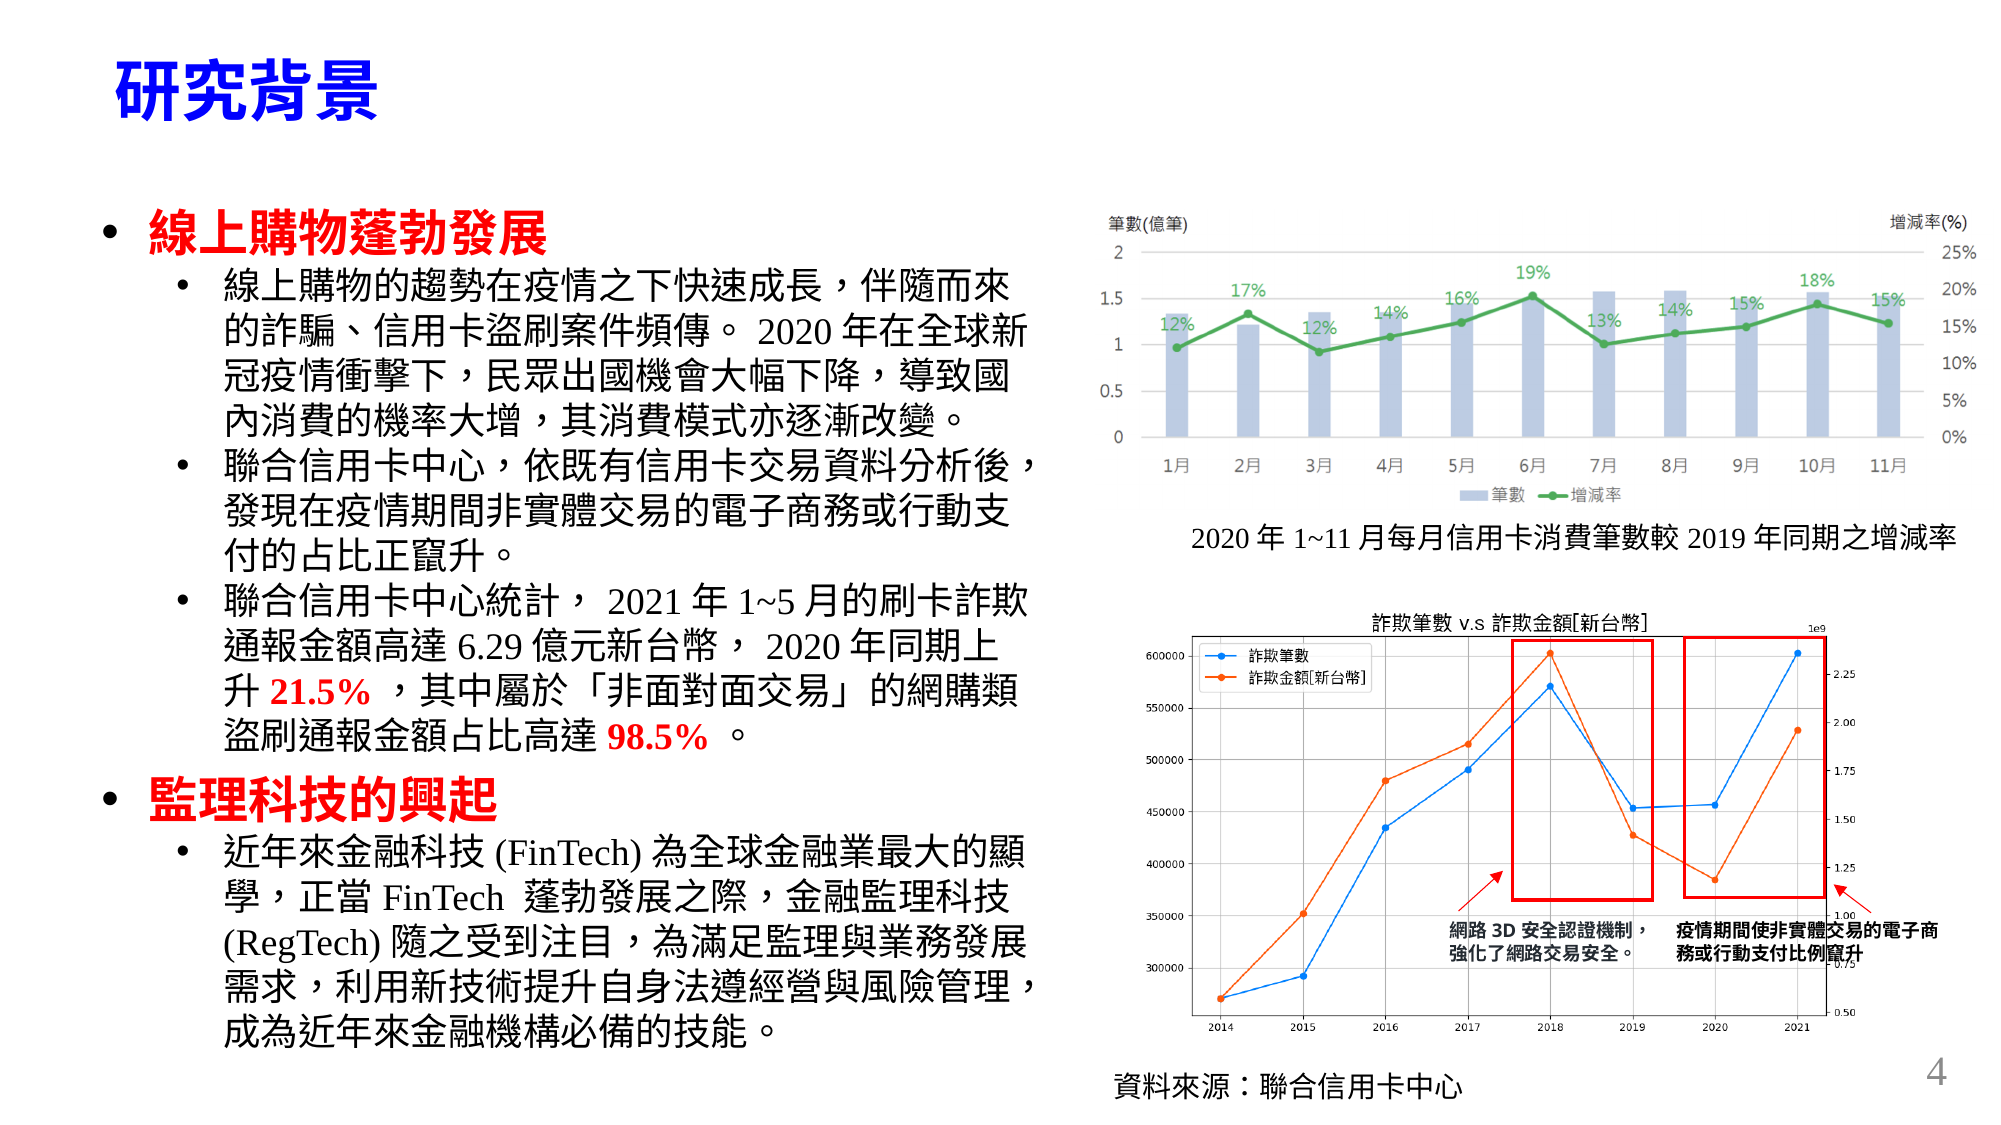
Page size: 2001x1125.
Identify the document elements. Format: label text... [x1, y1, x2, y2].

picture [1138, 607, 1863, 1040]
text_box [1833, 884, 1872, 913]
text_box 2020年1~11月每月信用卡消費筆數較2019年同期之增減率 [1176, 511, 2000, 562]
text_box 監理科技的興起 近年來金融科技(FinTech)為全球金融業最大的顯學，正當FinTech 蓬勃發展之際，金融監理科技(RegTech)隨之受到注目，為滿足監理與業務發展需求，利用新技術提升自身法遵經營與風險管理，成為近年來金融機構必備的技能。 [86, 760, 1048, 1106]
slide_number 4 [1512, 1038, 1963, 1099]
text_box 疫情期間使非實體交易的電子商務或行動支付比例竄升 [1863, 911, 1954, 972]
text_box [1458, 870, 1503, 912]
text_box 線上購物蓬勃發展 線上購物的趨勢在疫情之下快速成長，伴隨而來的詐騙、信用卡盜刷案件頻傳。2020年在全球新冠疫情衝擊下，民眾出國機會大幅下降，導致國內消費的機率大增，其消費模式亦逐漸改變。 聯合信用卡中心，依既有信用卡交易資料分析後，發現在疫情期間非實體交易的電子商務或行動支付的占比正竄升。 聯合信用卡中心統計，2021年1~5月的刷卡詐欺通報金額高達6.29億元新台幣，2020年同期上升21.5%，其中屬於「非面對面交易」的網購類盜刷通報金額占比高達98.5%。 [86, 194, 1048, 760]
title 研究背景 [99, 38, 1825, 150]
text_box 資料來源：聯合信用卡中心 [1098, 1060, 1480, 1111]
picture [1094, 209, 1994, 510]
